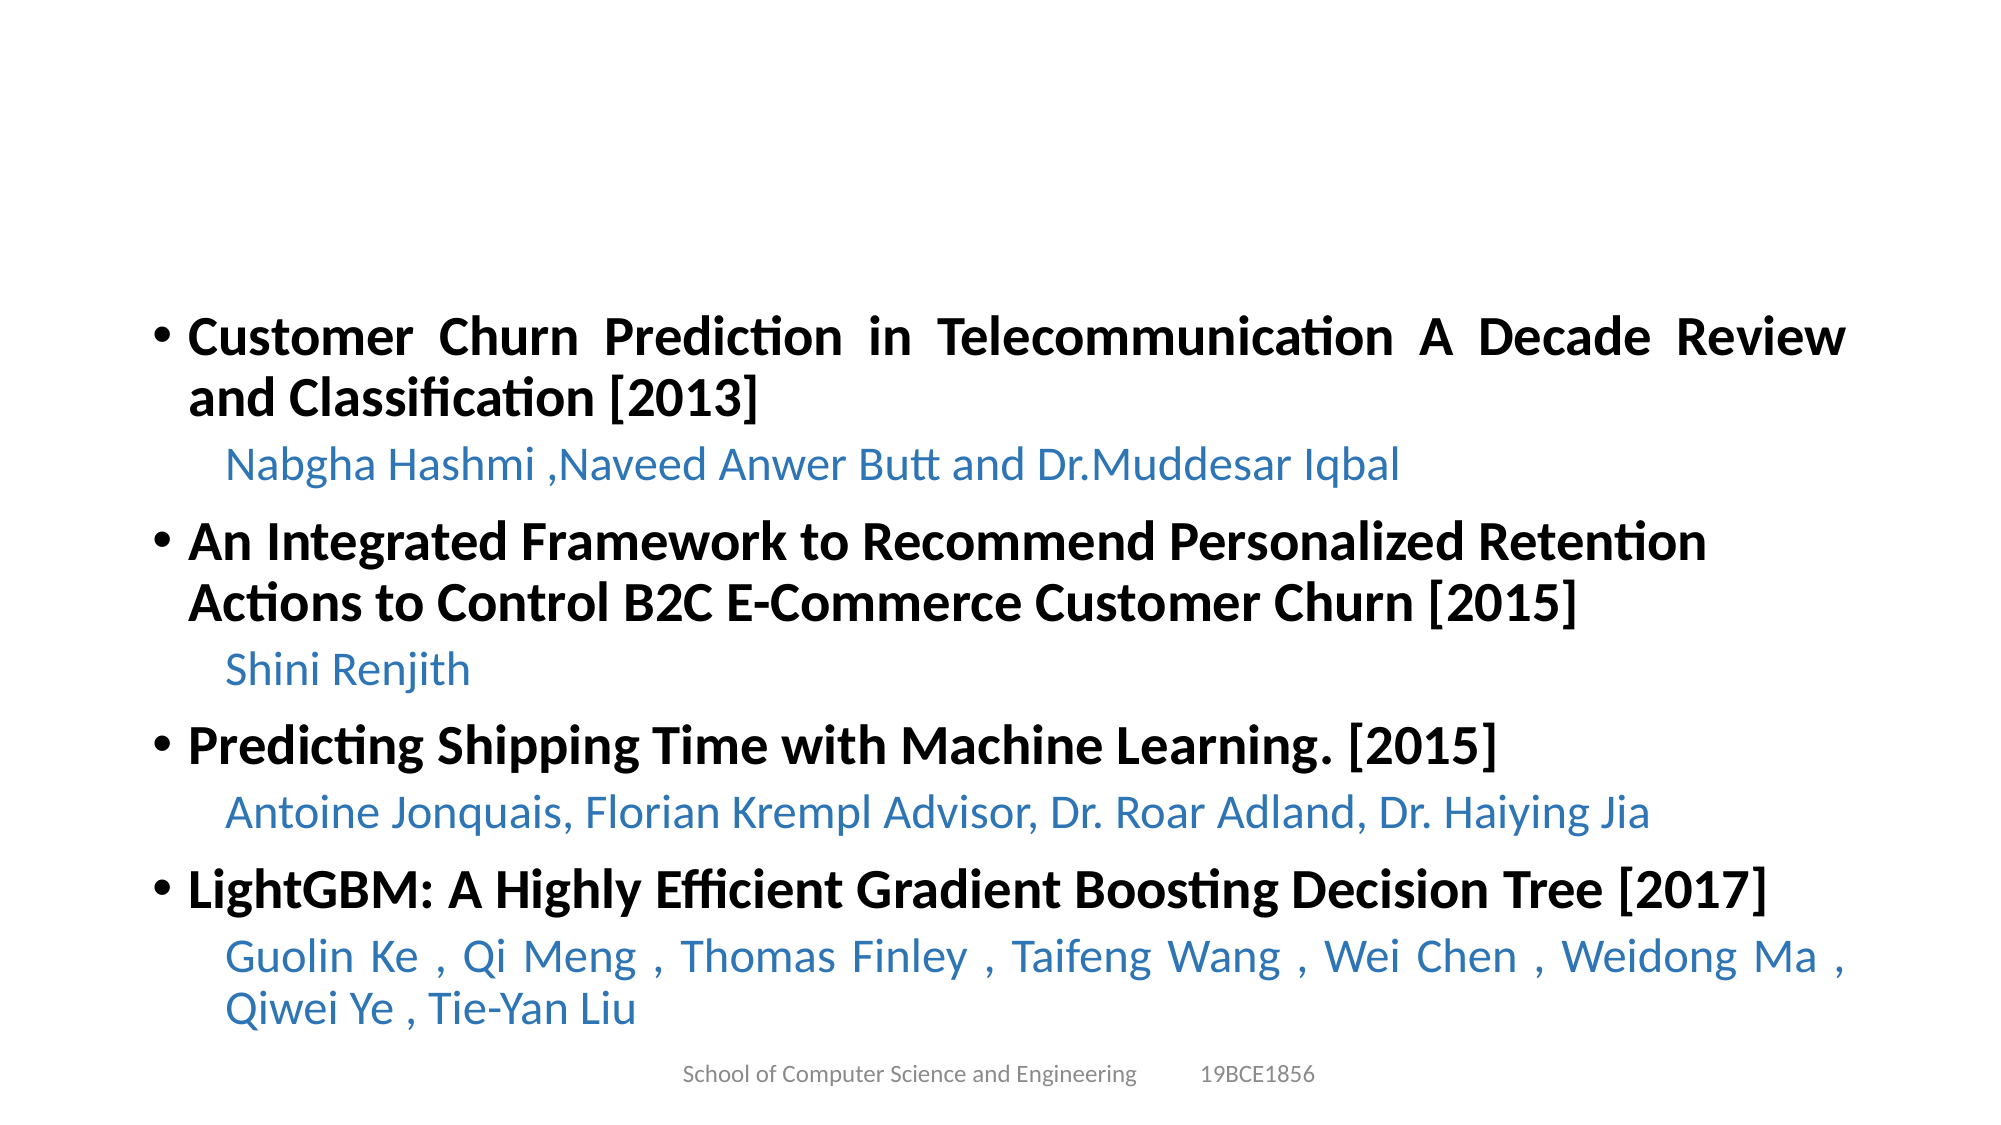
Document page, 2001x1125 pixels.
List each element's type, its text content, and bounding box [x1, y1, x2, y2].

list Customer Churn Prediction in Telecommunication A Decade Review and Classification [2013] Nabgha Hashmi ,Naveed Anwer Butt and Dr.Muddesar Iqbal An Integrated Framework to Recommend Personalized Retention Actions to Control B2C E-Commerce Customer Churn [2015] Shini Renjith Predicting Shipping Time with Machine Learning. [2015] Antoine Jonquais, Florian Krempl Advisor, Dr. Roar Adland, Dr. Haiying Jia LightGBM: A Highly Efficient Gradient Boosting Decision Tree [2017] Guolin Ke , Qi Meng , Thomas Finley , Taifeng Wang , Wei Chen , Weidong Ma , Qiwei Ye , Tie-Yan Liu [137, 299, 1863, 1043]
footer School of Computer Science and Engineering 19BCE1856 [662, 1042, 1338, 1103]
